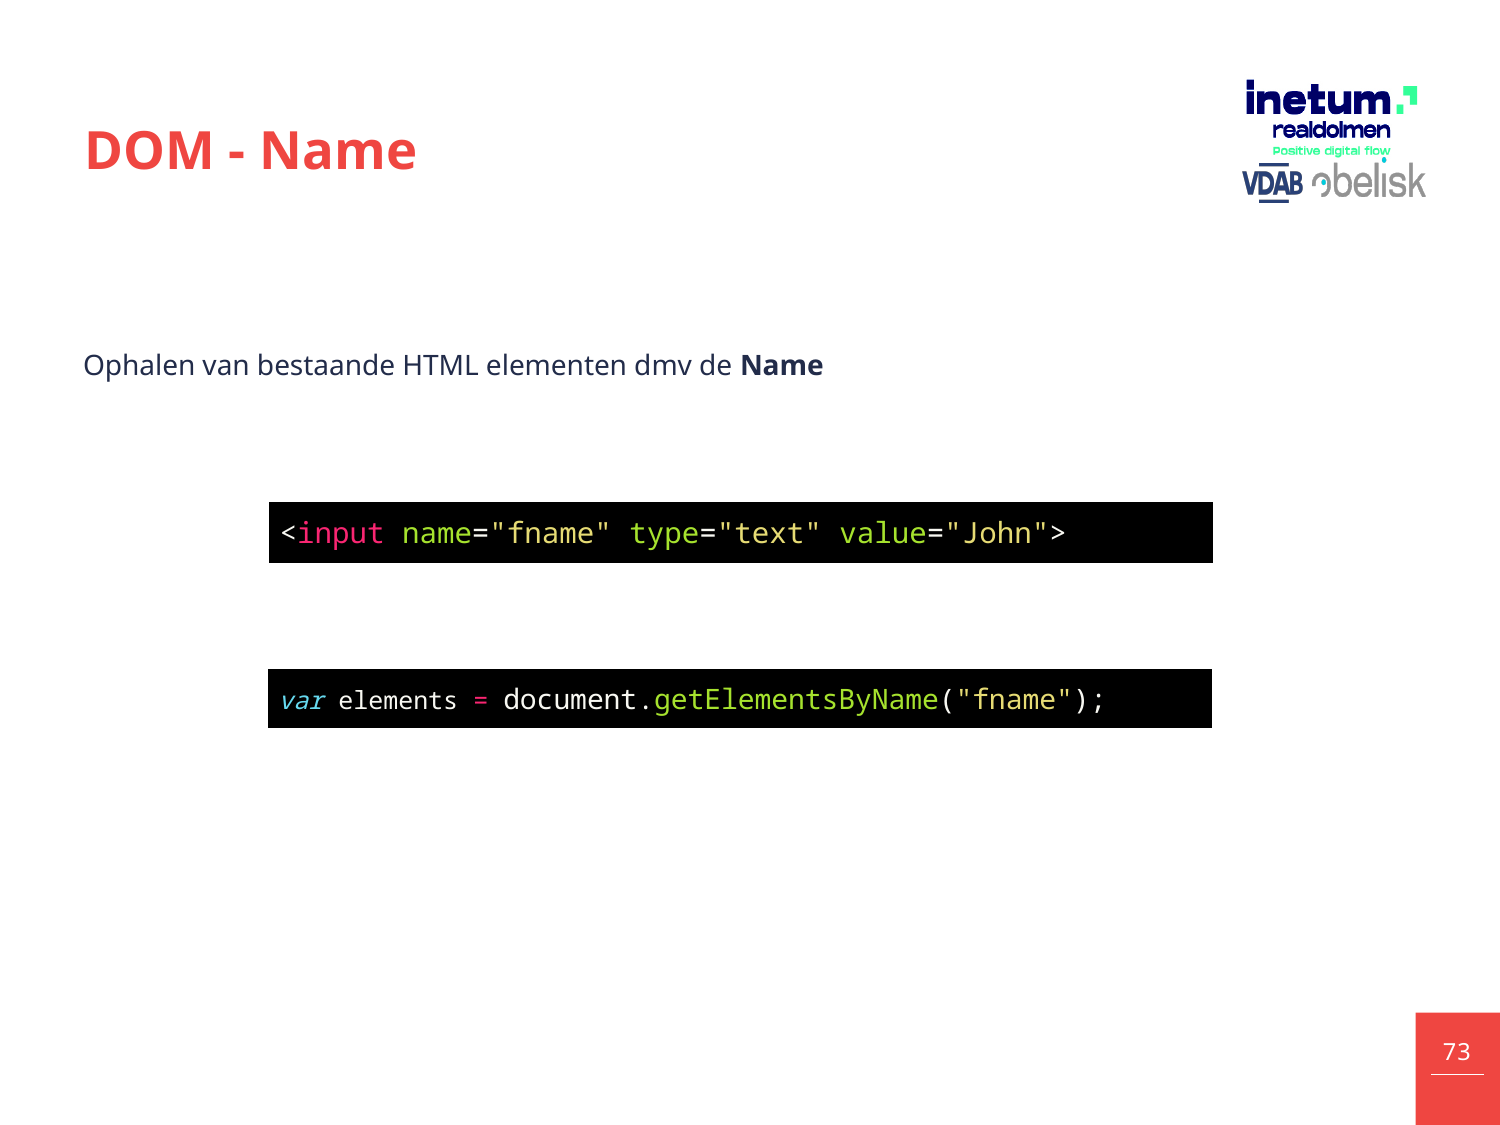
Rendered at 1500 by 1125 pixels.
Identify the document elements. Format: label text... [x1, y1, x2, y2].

table_header var elements = document.getElementsByName("fname"); [268, 669, 1212, 728]
picture [1233, 52, 1431, 203]
table_header <input name="fname" type="text" value="John"> [269, 502, 1213, 563]
list Ophalen van bestaande HTML elementen dmv de Name [83, 326, 1400, 479]
title DOM - Name [83, 114, 1229, 181]
